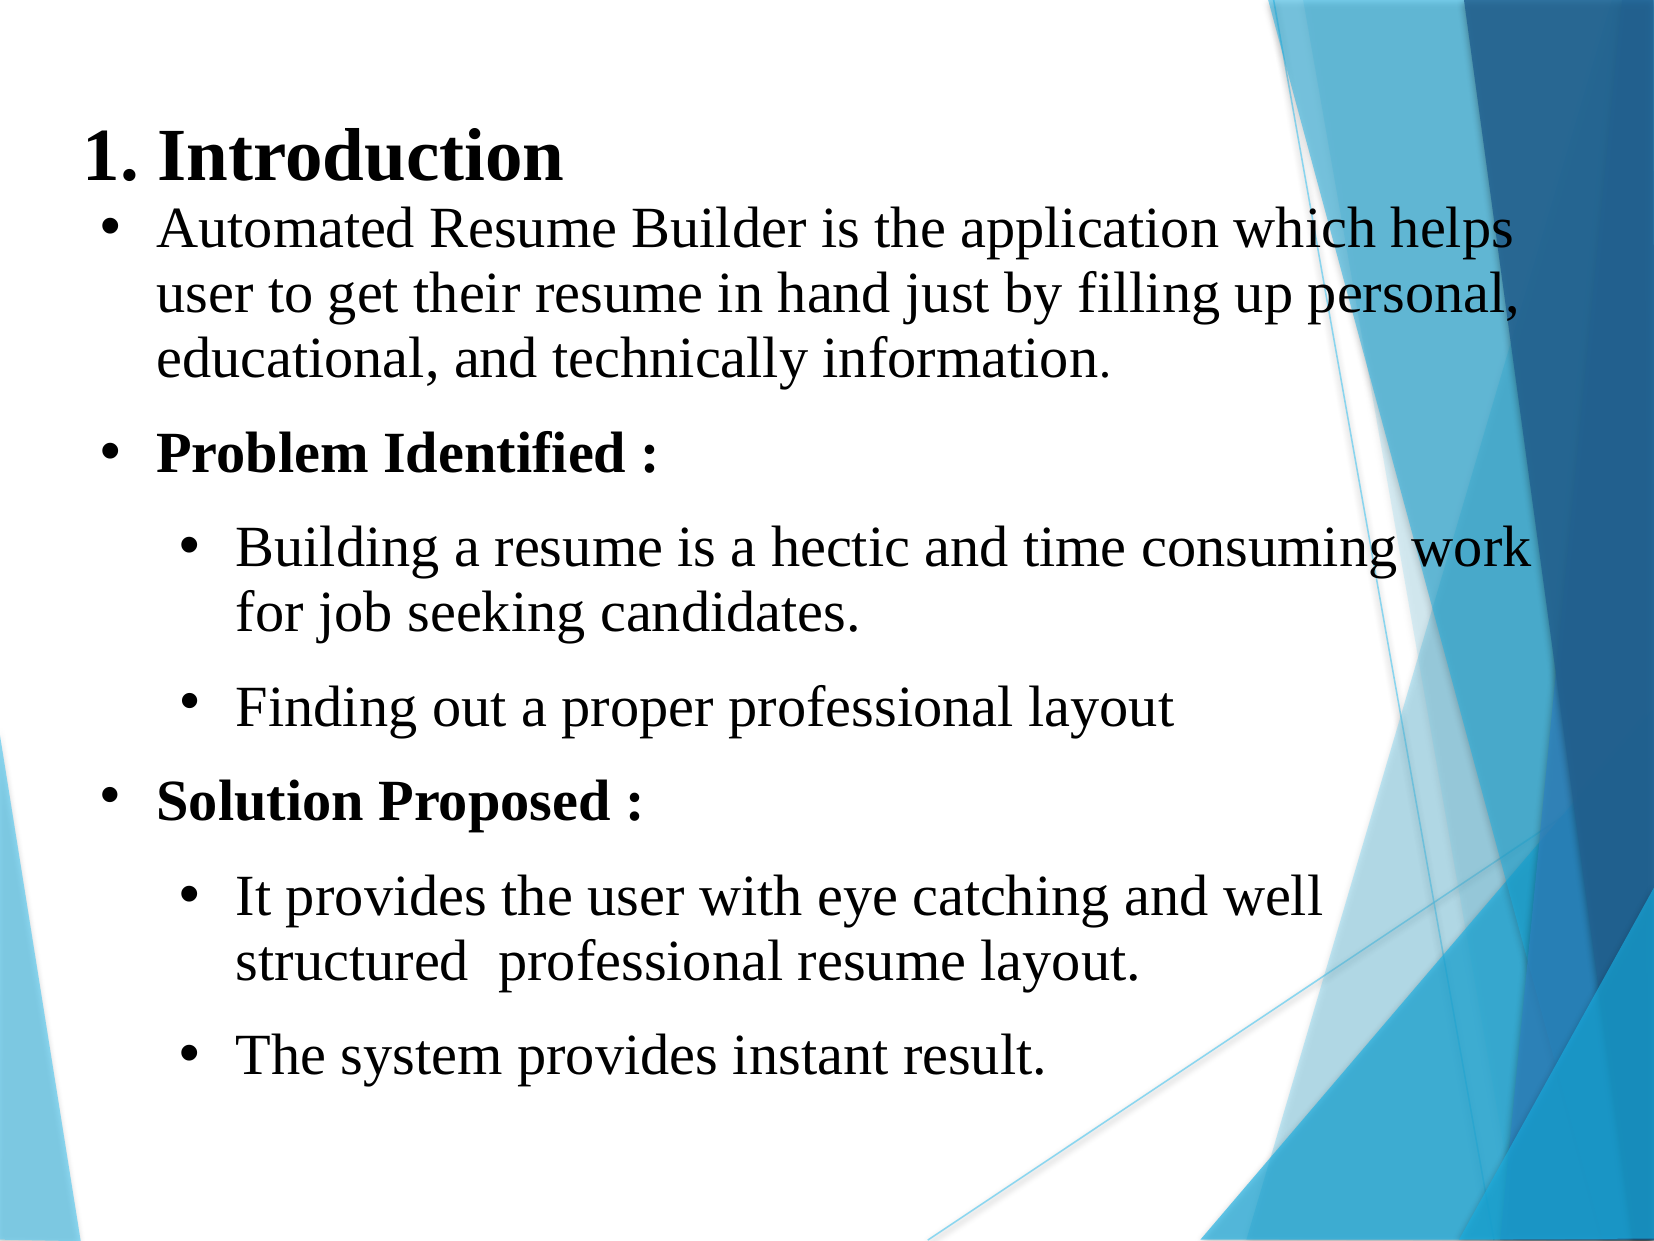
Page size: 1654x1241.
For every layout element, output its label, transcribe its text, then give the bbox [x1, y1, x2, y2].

text_box 1. Introduction [82, 49, 1570, 191]
text_box Automated Resume Builder is the application which helps user to get their resume in hand just by filling up personal, educational, and technically information. Problem Identified : Building a resume is a hectic and time consuming work for job seeking candidates. Finding out a proper professional layout Solution Proposed : It provides the user with eye catching and well structured professional resume layout. The system provides instant result. [82, 191, 1570, 1208]
